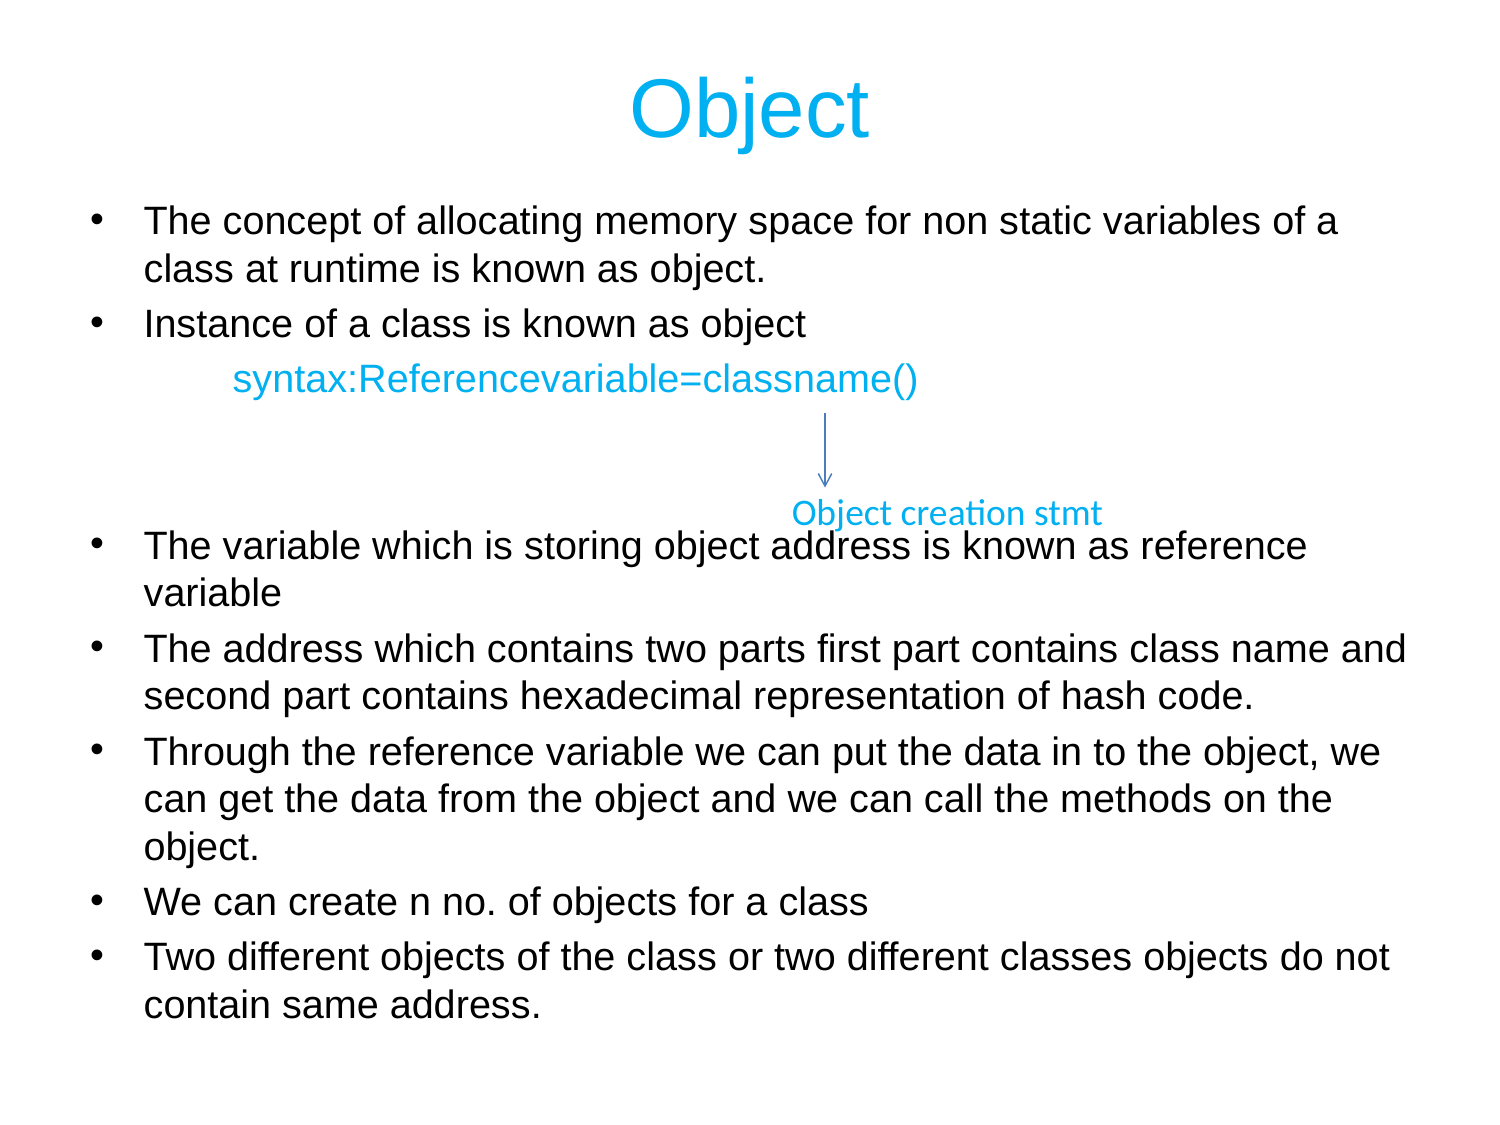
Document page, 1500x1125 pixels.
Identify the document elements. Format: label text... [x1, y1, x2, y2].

title Object [75, 45, 1425, 163]
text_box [774, 412, 1121, 542]
list The concept of allocating memory space for non static variables of a class at runtime is known as object. Instance of a class is known as object syntax:Referencevariable=classname() The variable which is storing object address is known as reference variable The address which contains two parts first part contains class name and second part contains hexadecimal representation of hash code. Through the reference variable we can put the data in to the object, we can get the data from the object and we can call the methods on the object. We can create n no. of objects for a class Two different objects of the class or two different classes objects do not contain same address. [75, 187, 1425, 1038]
